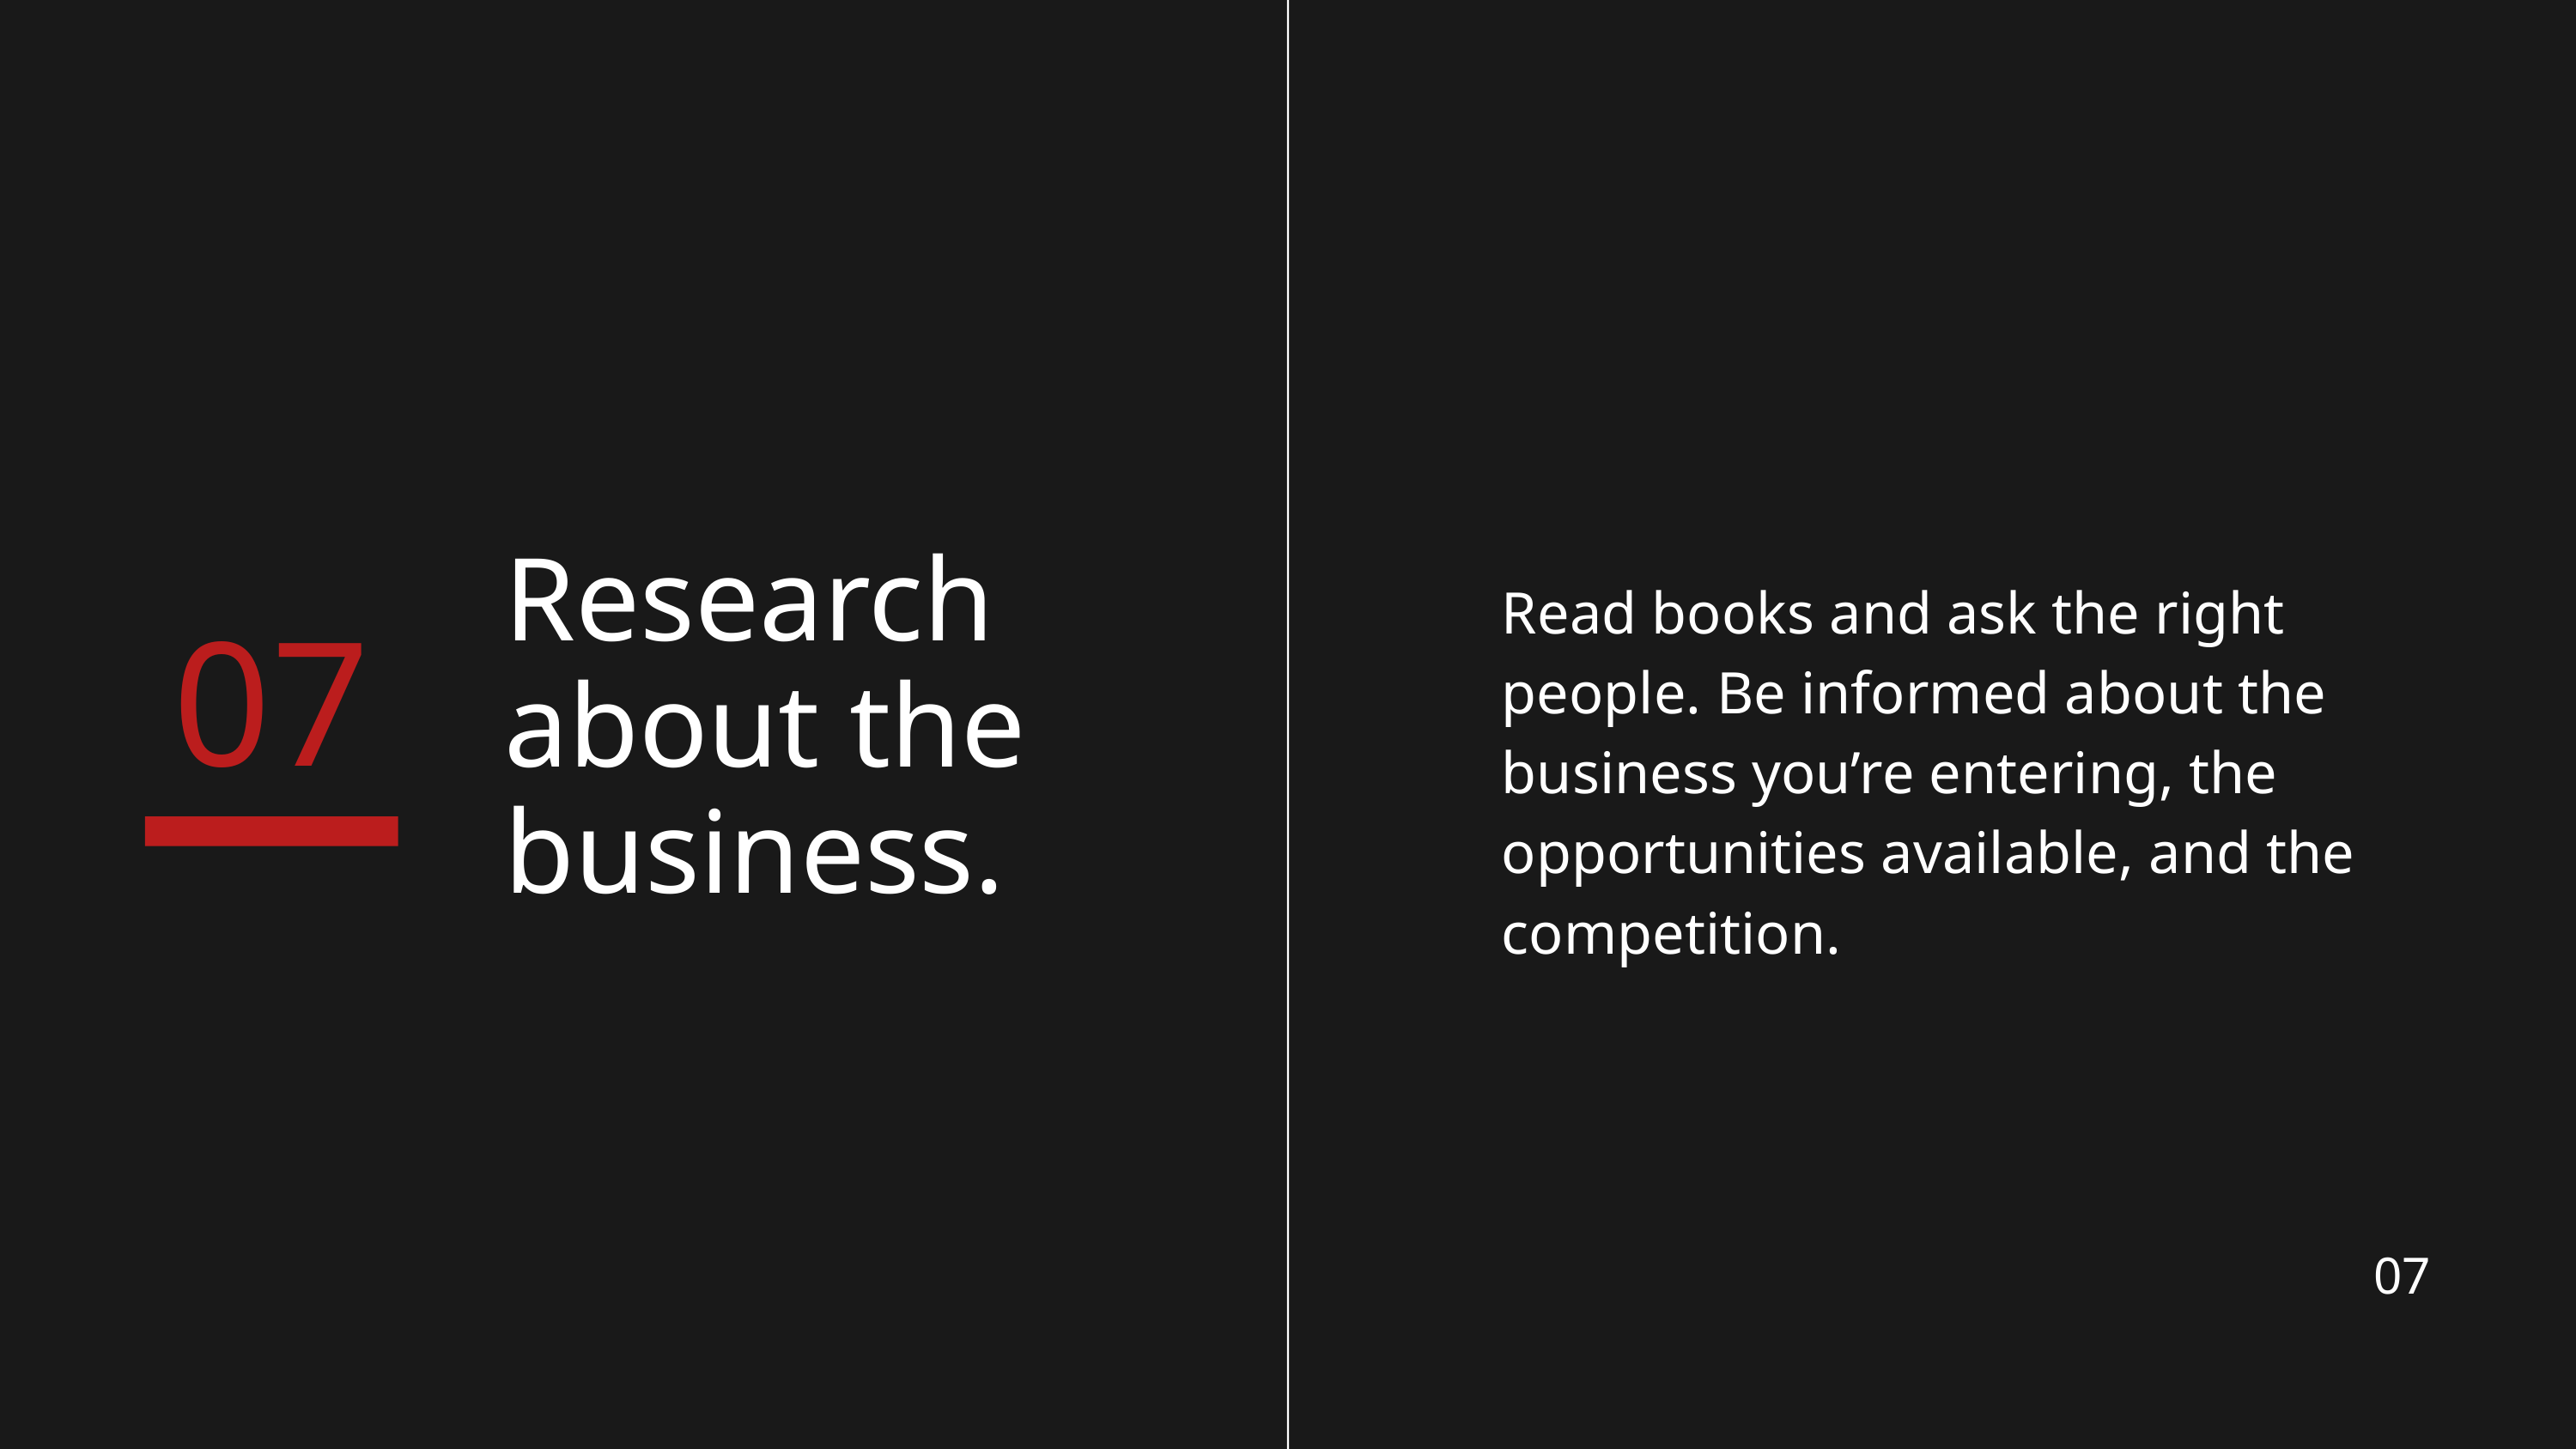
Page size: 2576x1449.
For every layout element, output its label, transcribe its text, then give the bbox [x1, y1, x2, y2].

text_box 07 [2227, 1248, 2432, 1305]
text_box Research about the business. [504, 537, 1208, 916]
text_box Read books and ask the right people. Be informed about the business you’re entering, the opportunities available, and the competition. [1501, 565, 2432, 966]
text_box [1286, 0, 1290, 1449]
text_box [144, 602, 398, 846]
